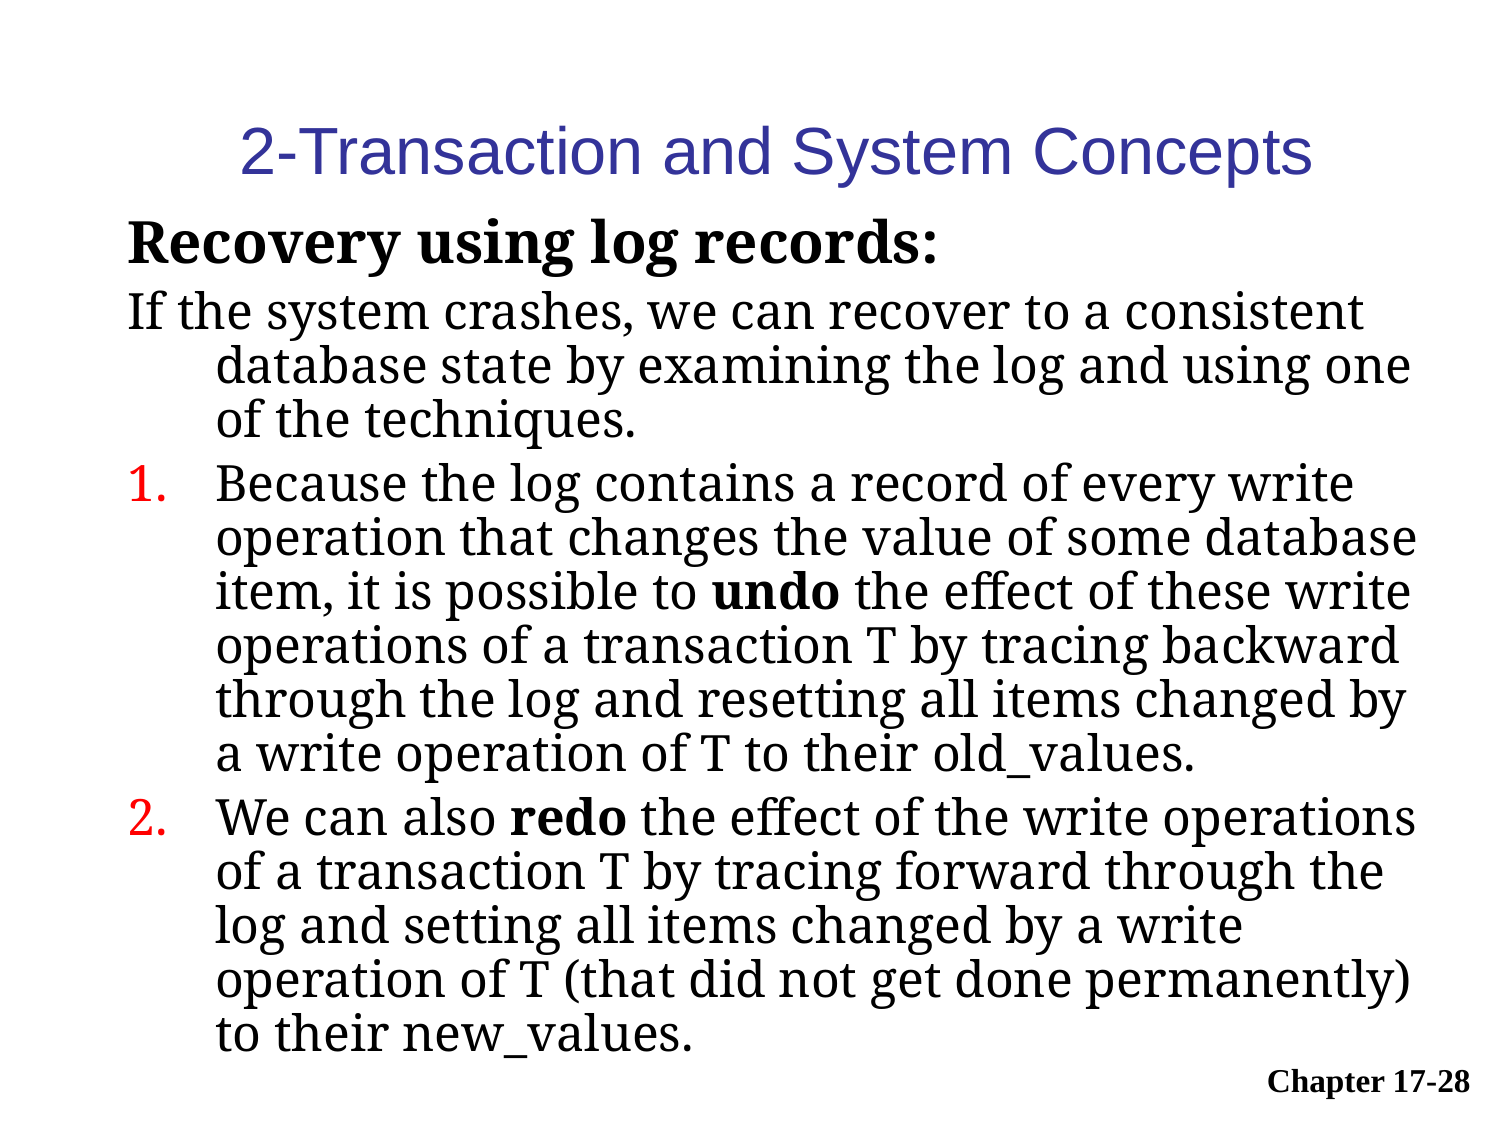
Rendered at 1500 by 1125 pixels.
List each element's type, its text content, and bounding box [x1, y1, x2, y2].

list Recovery using log records: If the system crashes, we can recover to a consistent database state by examining the log and using one of the techniques. Because the log contains a record of every write operation that changes the value of some database item, it is possible to undo the effect of these write operations of a transaction T by tracing backward through the log and resetting all items changed by a write operation of T to their old_values. We can also redo the effect of the write operations of a transaction T by tracing forward through the log and setting all items changed by a write operation of T (that did not get done permanently) to their new_values. [112, 205, 1453, 919]
title 2-Transaction and System Concepts [166, 53, 1388, 205]
slide_number Chapter 17-28 [1173, 1047, 1487, 1112]
